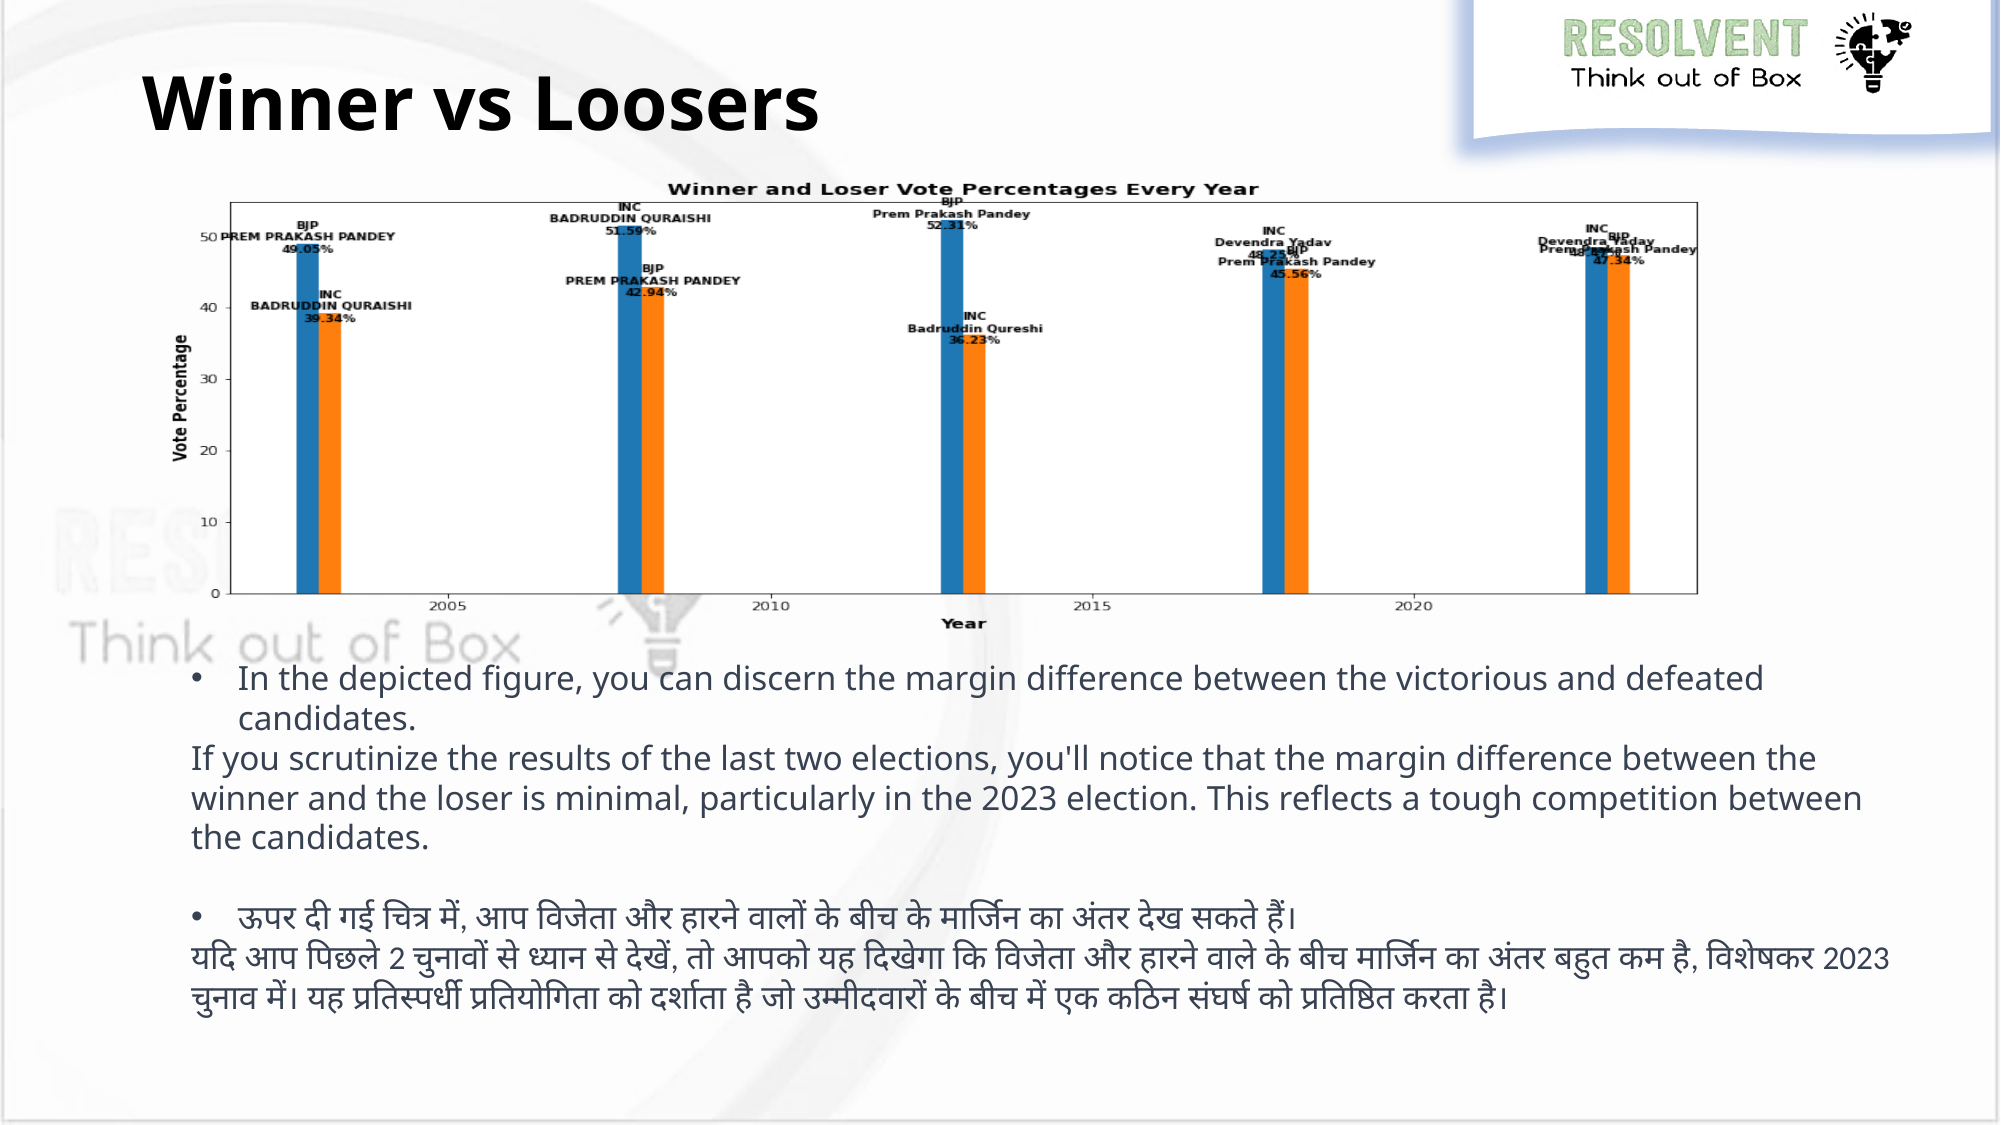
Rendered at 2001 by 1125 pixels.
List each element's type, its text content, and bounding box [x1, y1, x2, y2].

picture [47, 0, 1991, 790]
text_box In the depicted figure, you can discern the margin difference between the victorious and defeated candidates. If you scrutinize the results of the last two elections, you'll notice that the margin difference between the winner and the loser is minimal, particularly in the 2023 election. This reflects a tough competition between the candidates. ऊपर दी गई चित्र में, आप विजेता और हारने वालों के बीच के मार्जिन का अंतर देख सकते हैं। यदि आप पिछले 2 चुनावों से ध्यान से देखें, तो आपको यह दिखेगा कि विजेता और हारने वाले के बीच मार्जिन का अंतर बहुत कम है, विशेषकर 2023 चुनाव में। यह प्रतिस्पर्धी प्रतियोगिता को दर्शाता है जो उम्मीदवारों के बीच में एक कठिन संघर्ष को प्रतिष्ठित करता है। [176, 649, 1916, 1024]
text_box Winner vs Loosers [0, 46, 964, 155]
